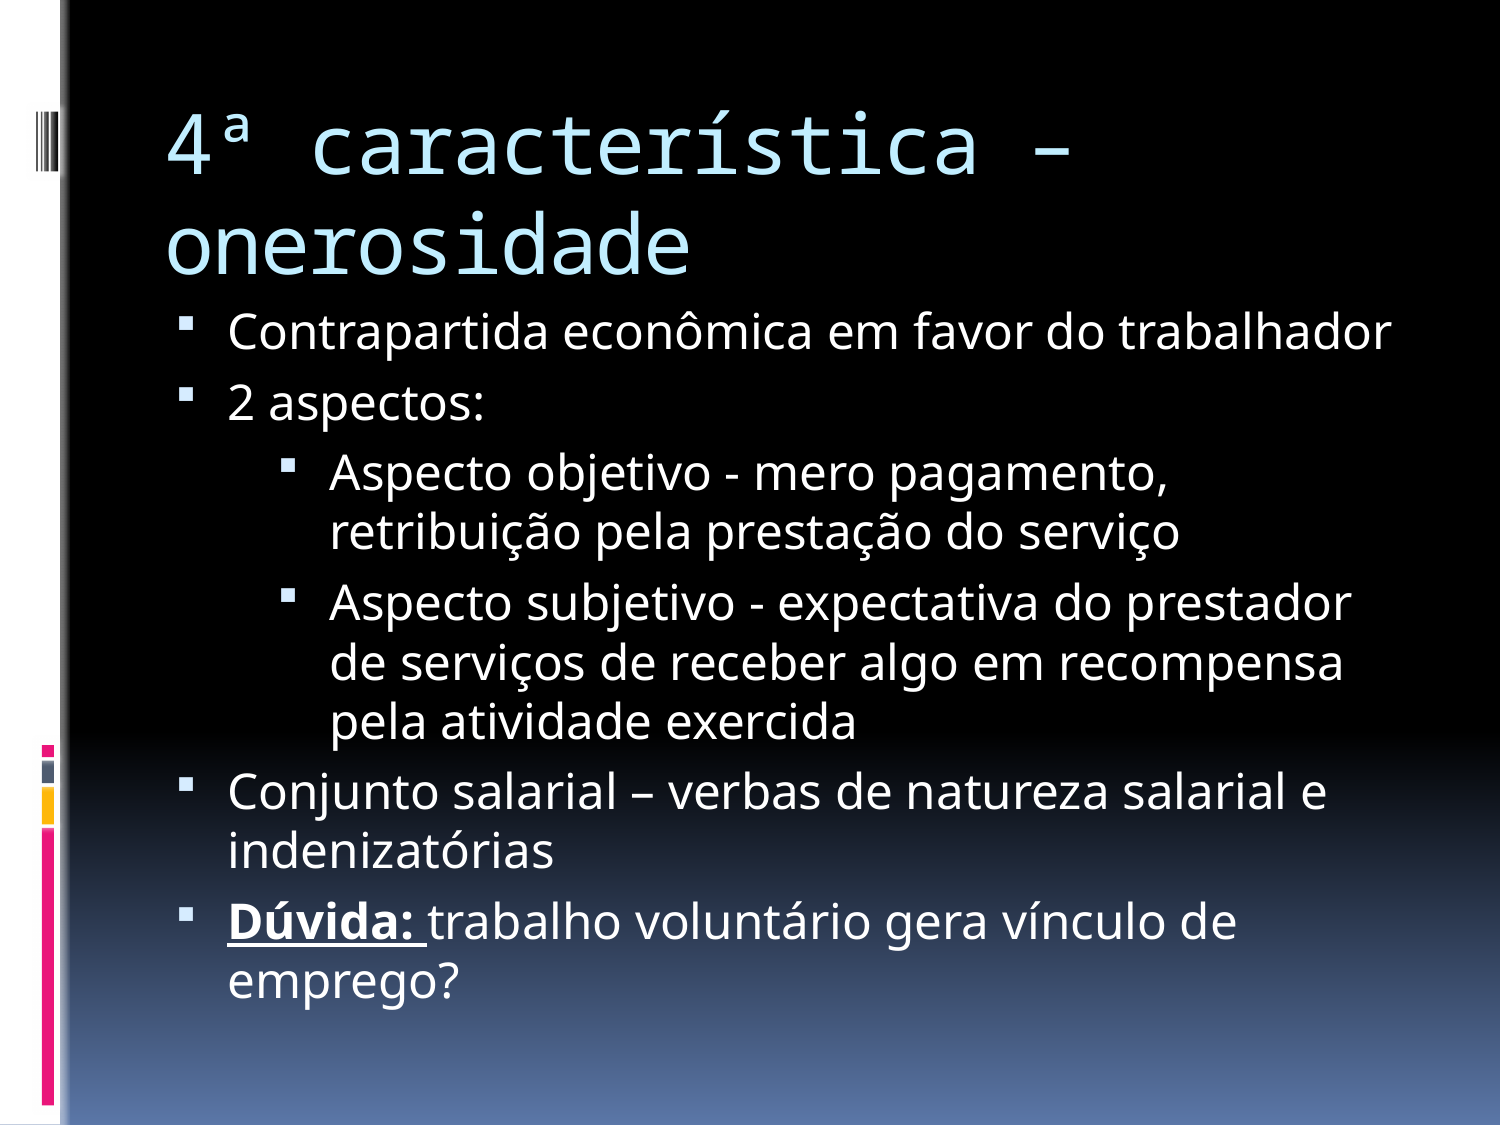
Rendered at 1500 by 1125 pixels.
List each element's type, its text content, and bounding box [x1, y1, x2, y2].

title 4ª característica – onerosidade [150, 84, 1425, 235]
list Contrapartida econômica em favor do trabalhador 2 aspectos: Aspecto objetivo - mero pagamento, retribuição pela prestação do serviço Aspecto subjetivo - expectativa do prestador de serviços de receber algo em recompensa pela atividade exercida Conjunto salarial – verbas de natureza salarial e indenizatórias Dúvida: trabalho voluntário gera vínculo de emprego? [150, 292, 1425, 1043]
